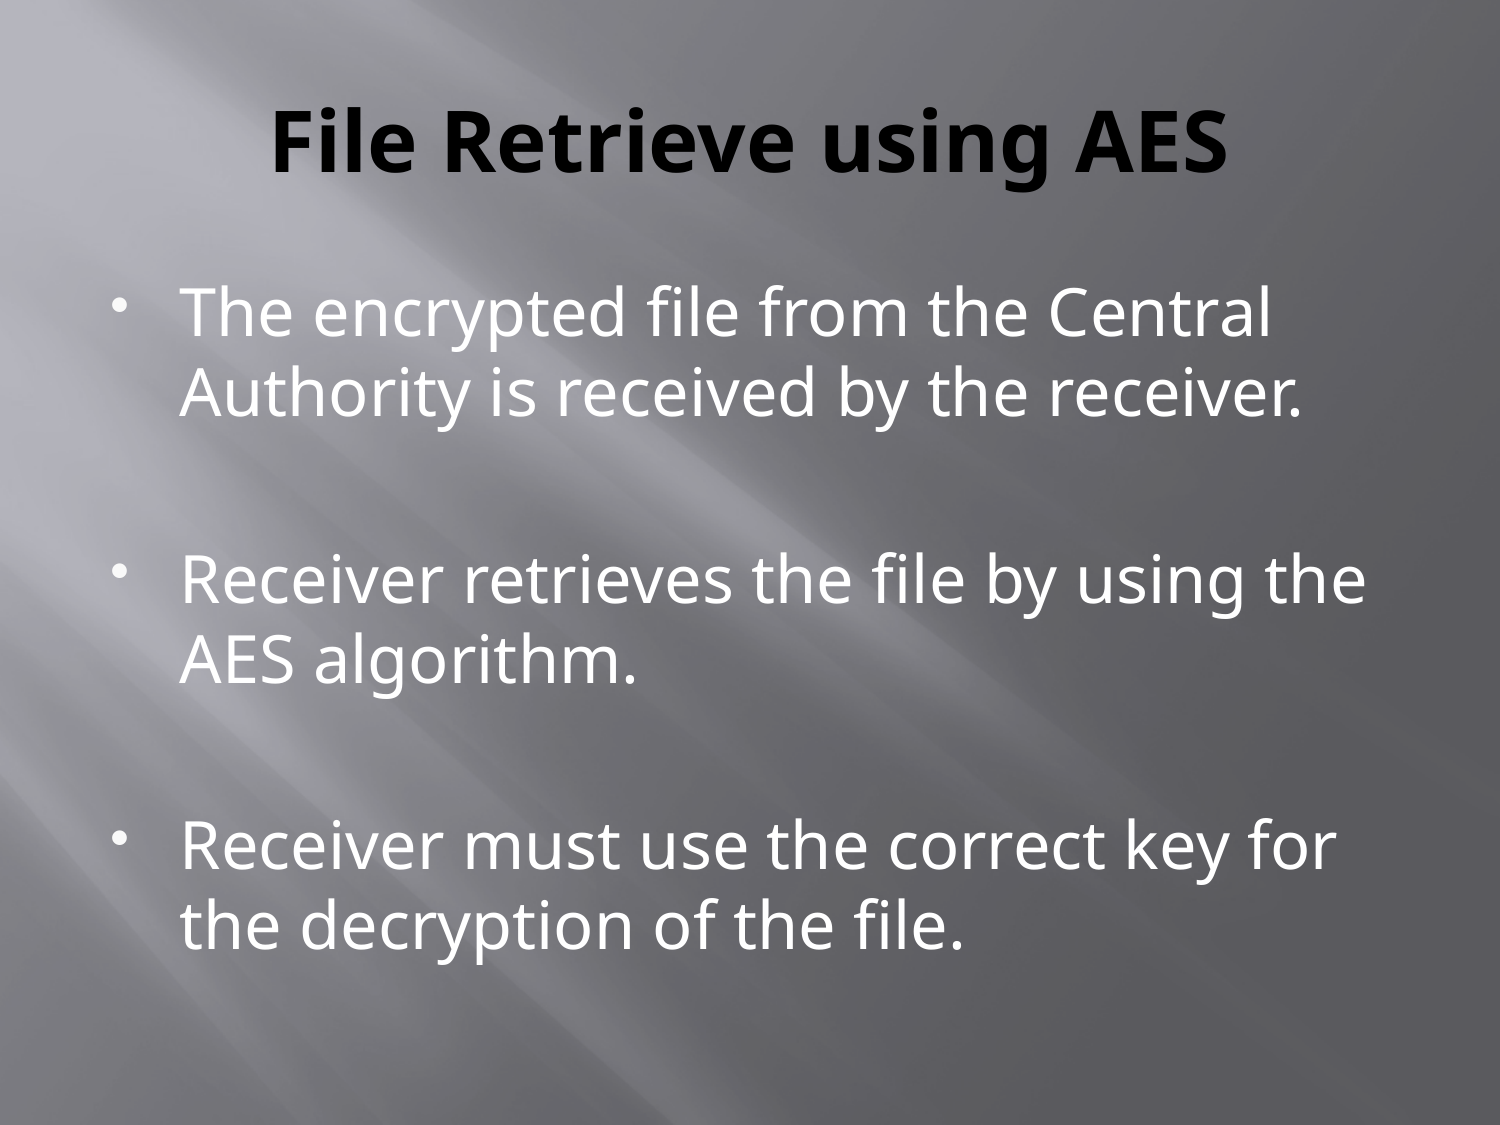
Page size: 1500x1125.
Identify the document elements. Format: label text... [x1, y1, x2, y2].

title File Retrieve using AES [75, 45, 1425, 233]
list The encrypted file from the Central Authority is received by the receiver. Receiver retrieves the file by using the AES algorithm. Receiver must use the correct key for the decryption of the file. [75, 262, 1425, 1035]
